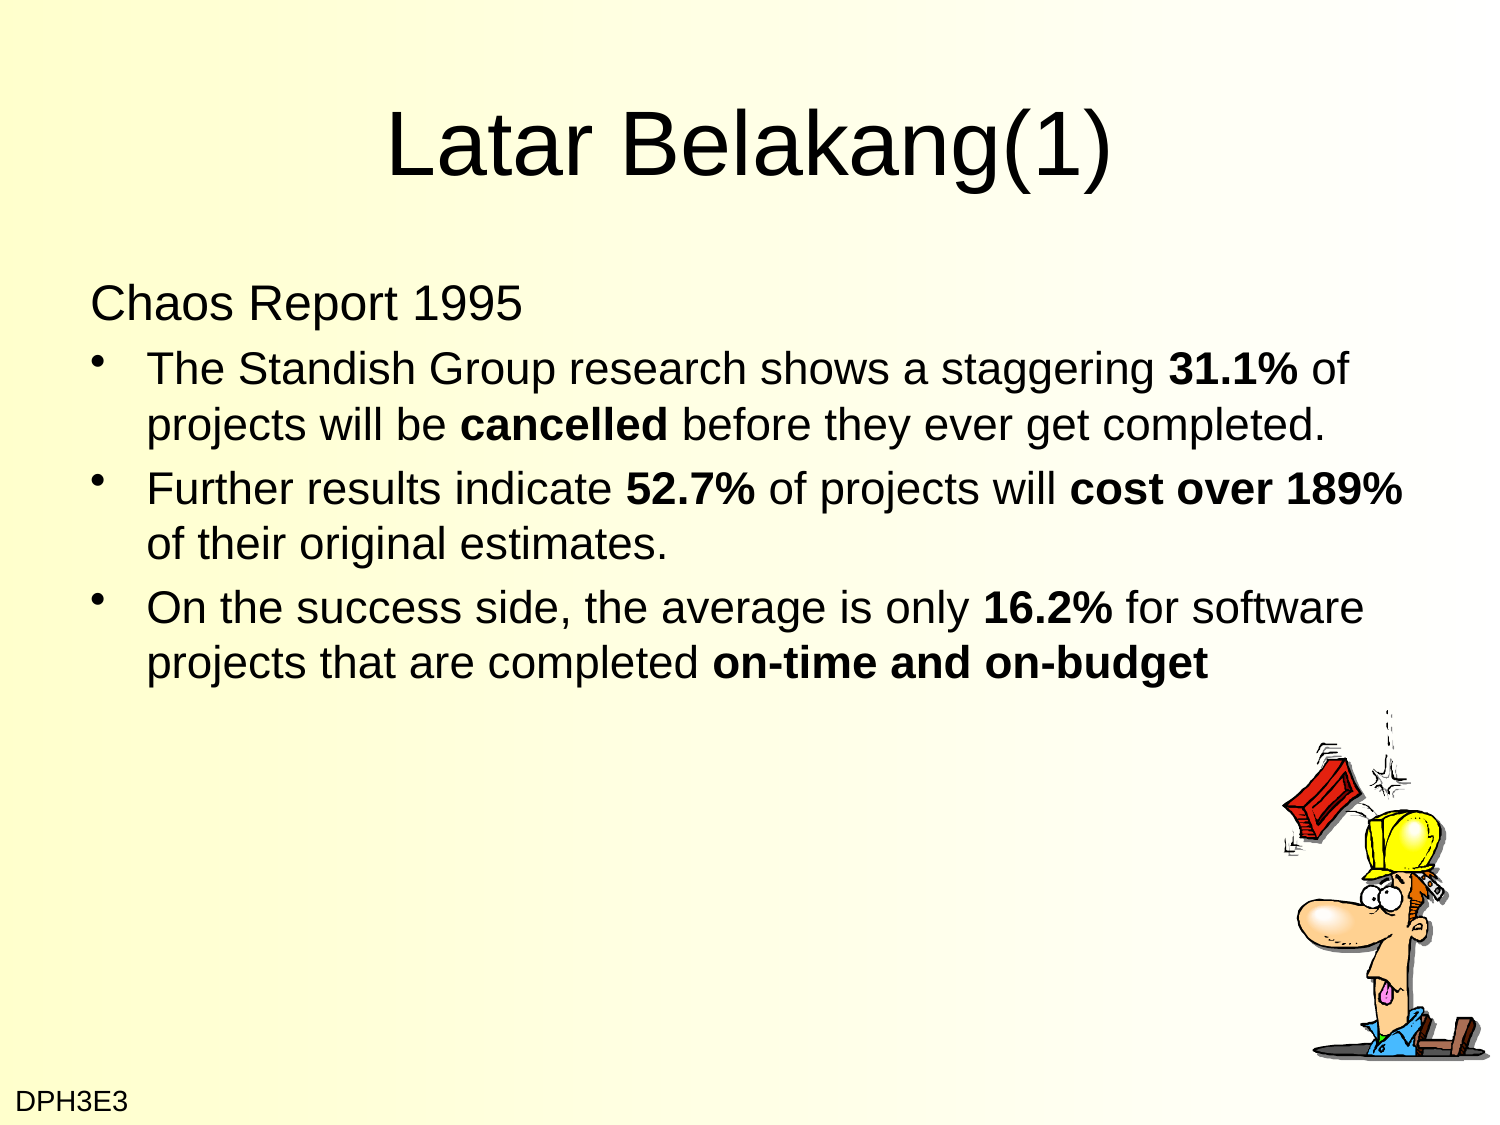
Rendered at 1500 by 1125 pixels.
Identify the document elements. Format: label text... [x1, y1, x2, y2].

footer DPH3E3 [0, 1074, 1026, 1125]
list Chaos Report 1995 The Standish Group research shows a staggering 31.1% of projects will be cancelled before they ever get completed. Further results indicate 52.7% of projects will cost over 189% of their original estimates. On the success side, the average is only 16.2% for software projects that are completed on-time and on-budget [75, 262, 1425, 1005]
title Latar Belakang(1) [75, 45, 1425, 233]
